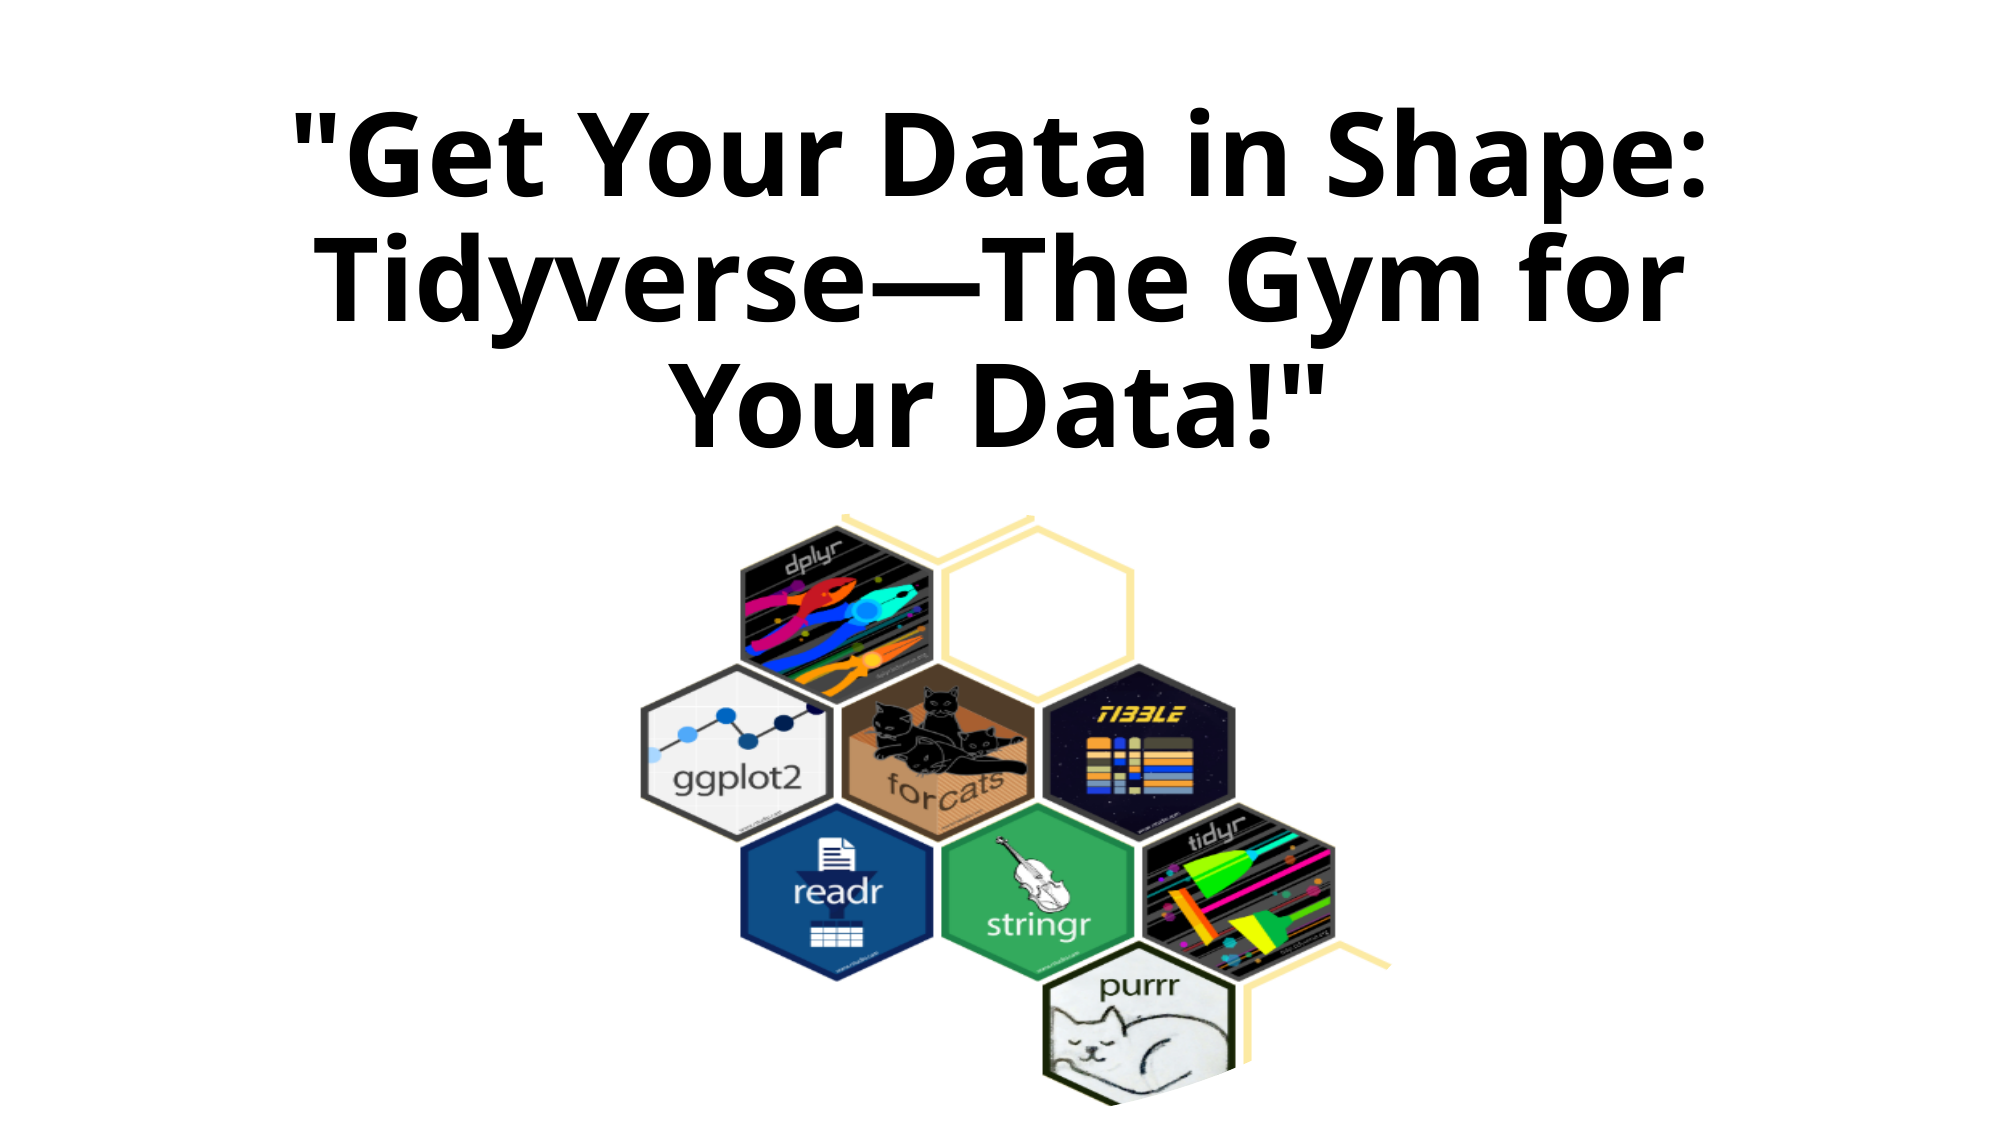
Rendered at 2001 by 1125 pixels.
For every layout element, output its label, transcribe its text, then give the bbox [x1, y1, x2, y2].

title "Get Your Data in Shape: Tidyverse—The Gym for Your Data!" [249, 88, 1750, 480]
picture [408, 509, 1456, 1125]
